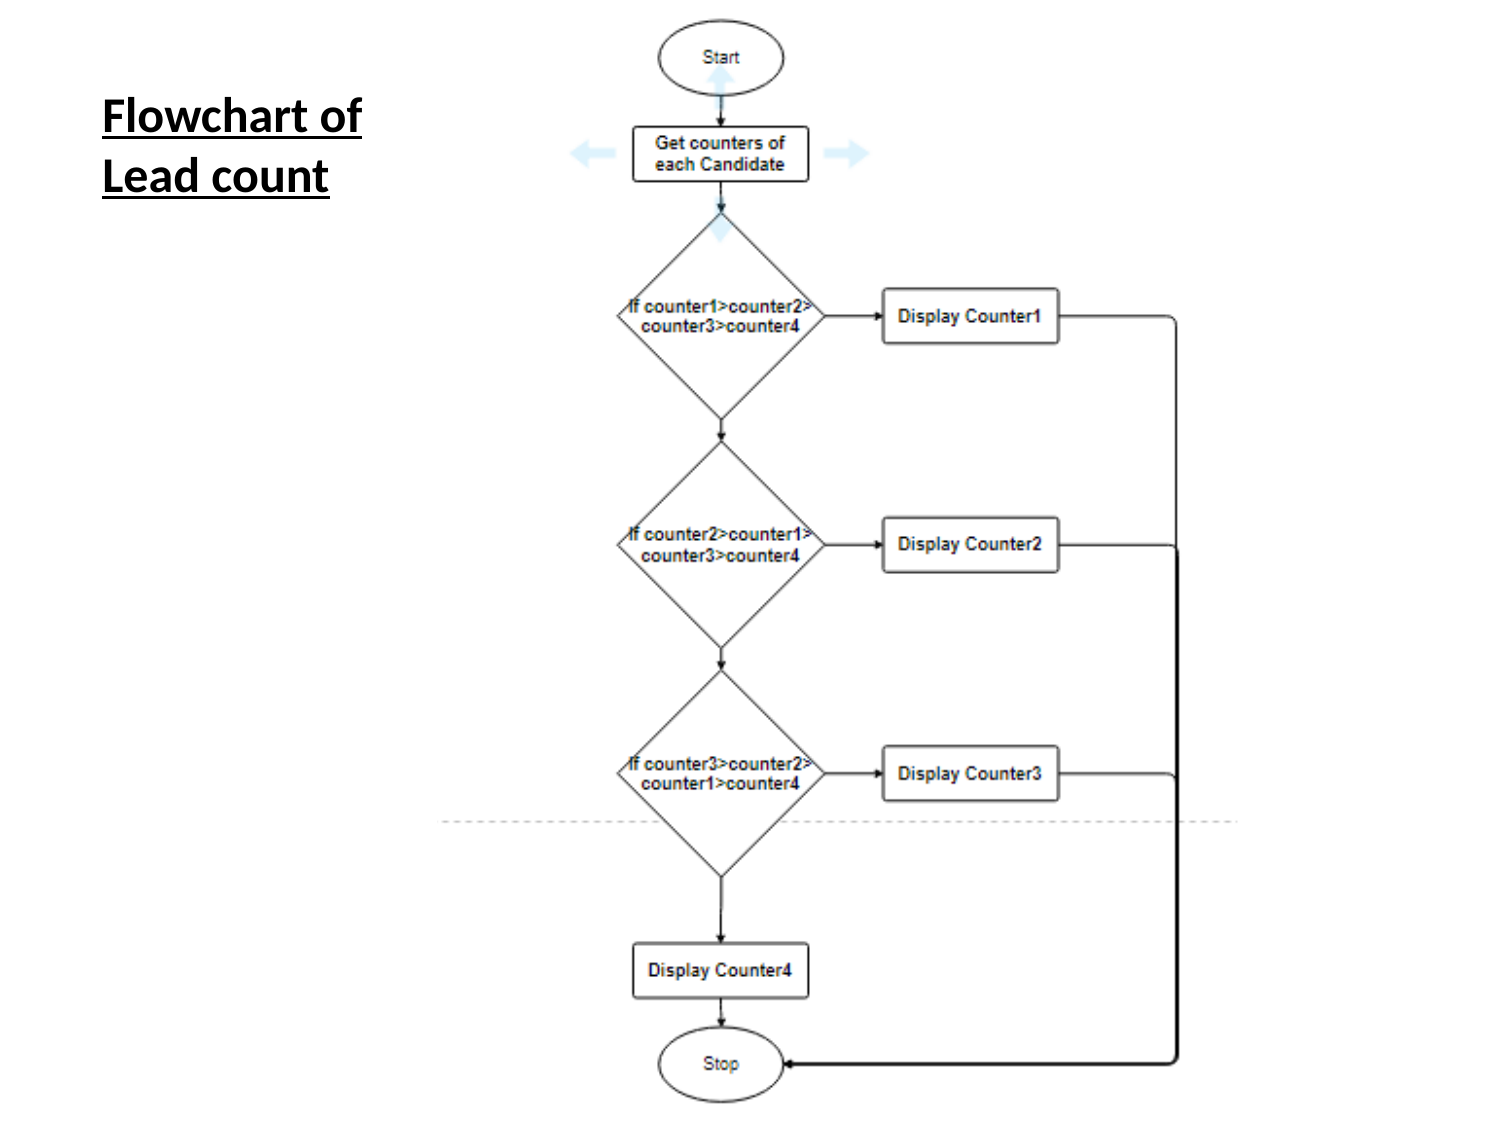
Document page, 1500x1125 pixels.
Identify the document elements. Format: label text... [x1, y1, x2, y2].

text_box Flowchart of Lead count [87, 74, 432, 210]
picture [437, 0, 1238, 1125]
